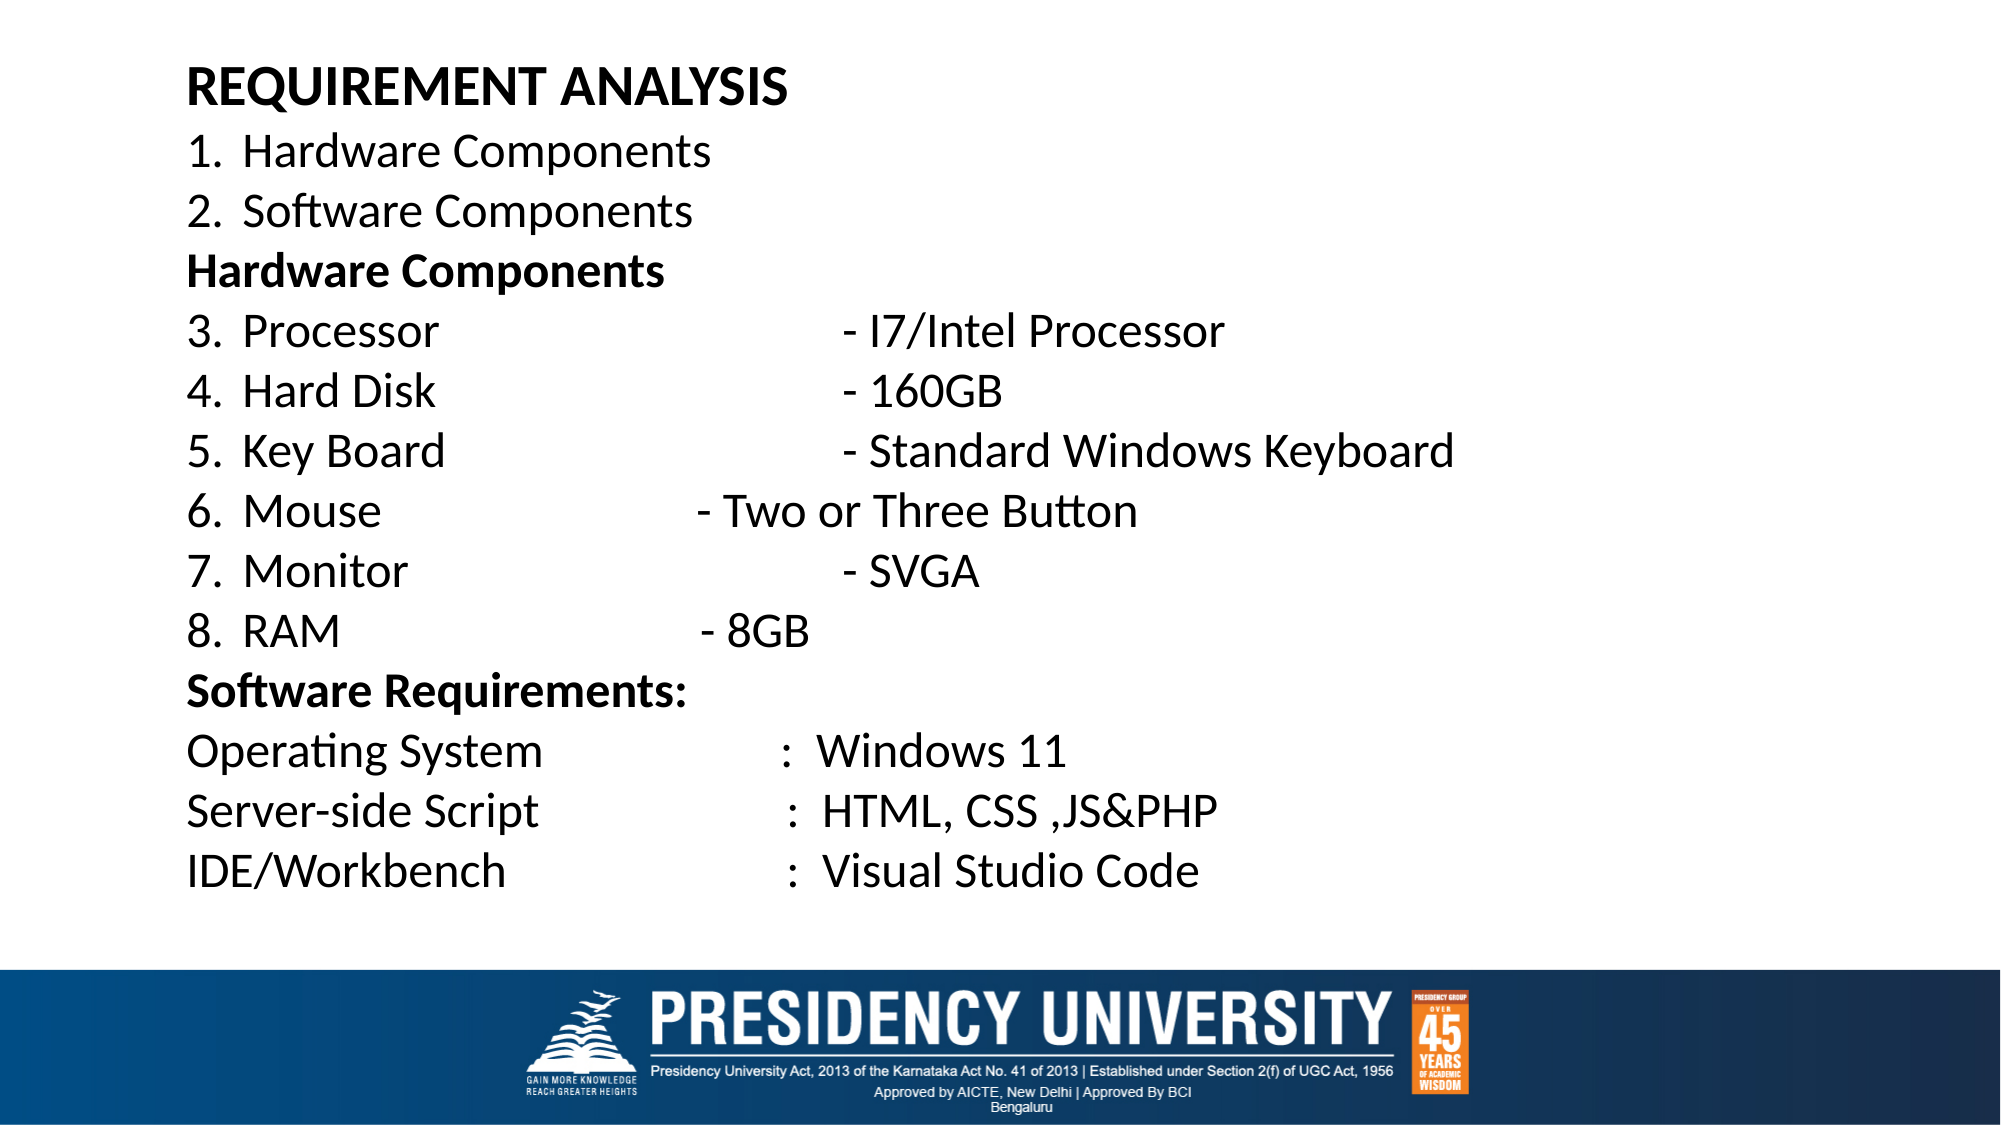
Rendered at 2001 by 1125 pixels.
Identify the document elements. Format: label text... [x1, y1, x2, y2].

picture [0, 0, 2001, 1125]
text_box REQUIREMENT ANALYSIS Hardware Components Software Components Hardware Components Processor - I7/Intel Processor Hard Disk - 160GB Key Board - Standard Windows Keyboard Mouse - Two or Three Button Monitor - SVGA RAM - 8GB Software Requirements: Operating System : Windows 11 Server-side Script : HTML, CSS ,JS&PHP IDE/Workbench : Visual Studio Code [171, 39, 1798, 905]
